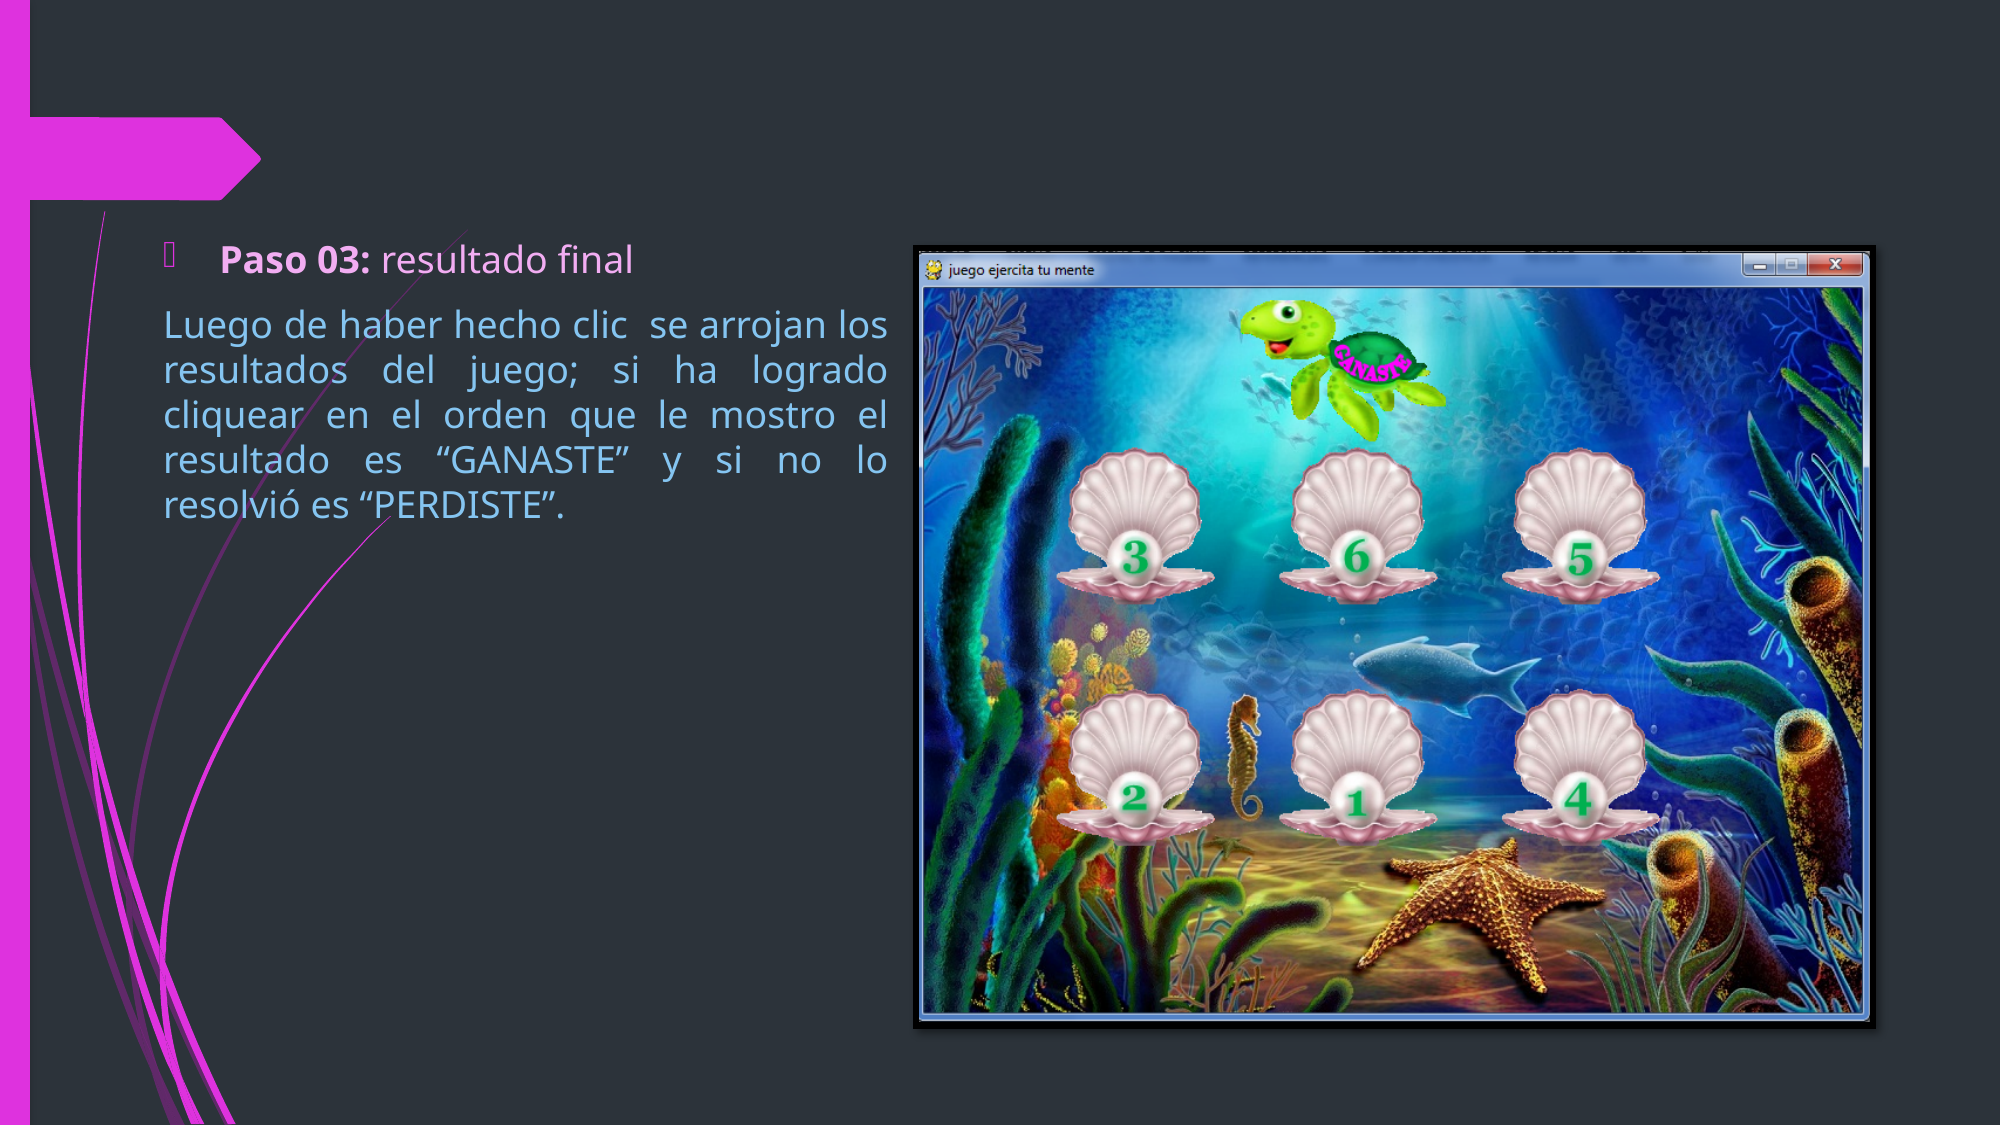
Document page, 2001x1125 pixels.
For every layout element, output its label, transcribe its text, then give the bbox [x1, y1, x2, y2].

list Paso 03: resultado final Luego de haber hecho clic se arrojan los resultados del juego; si ha logrado cliquear en el orden que le mostro el resultado es “GANASTE” y si no lo resolvió es “PERDISTE”. [148, 228, 905, 717]
picture [918, 250, 1870, 1023]
